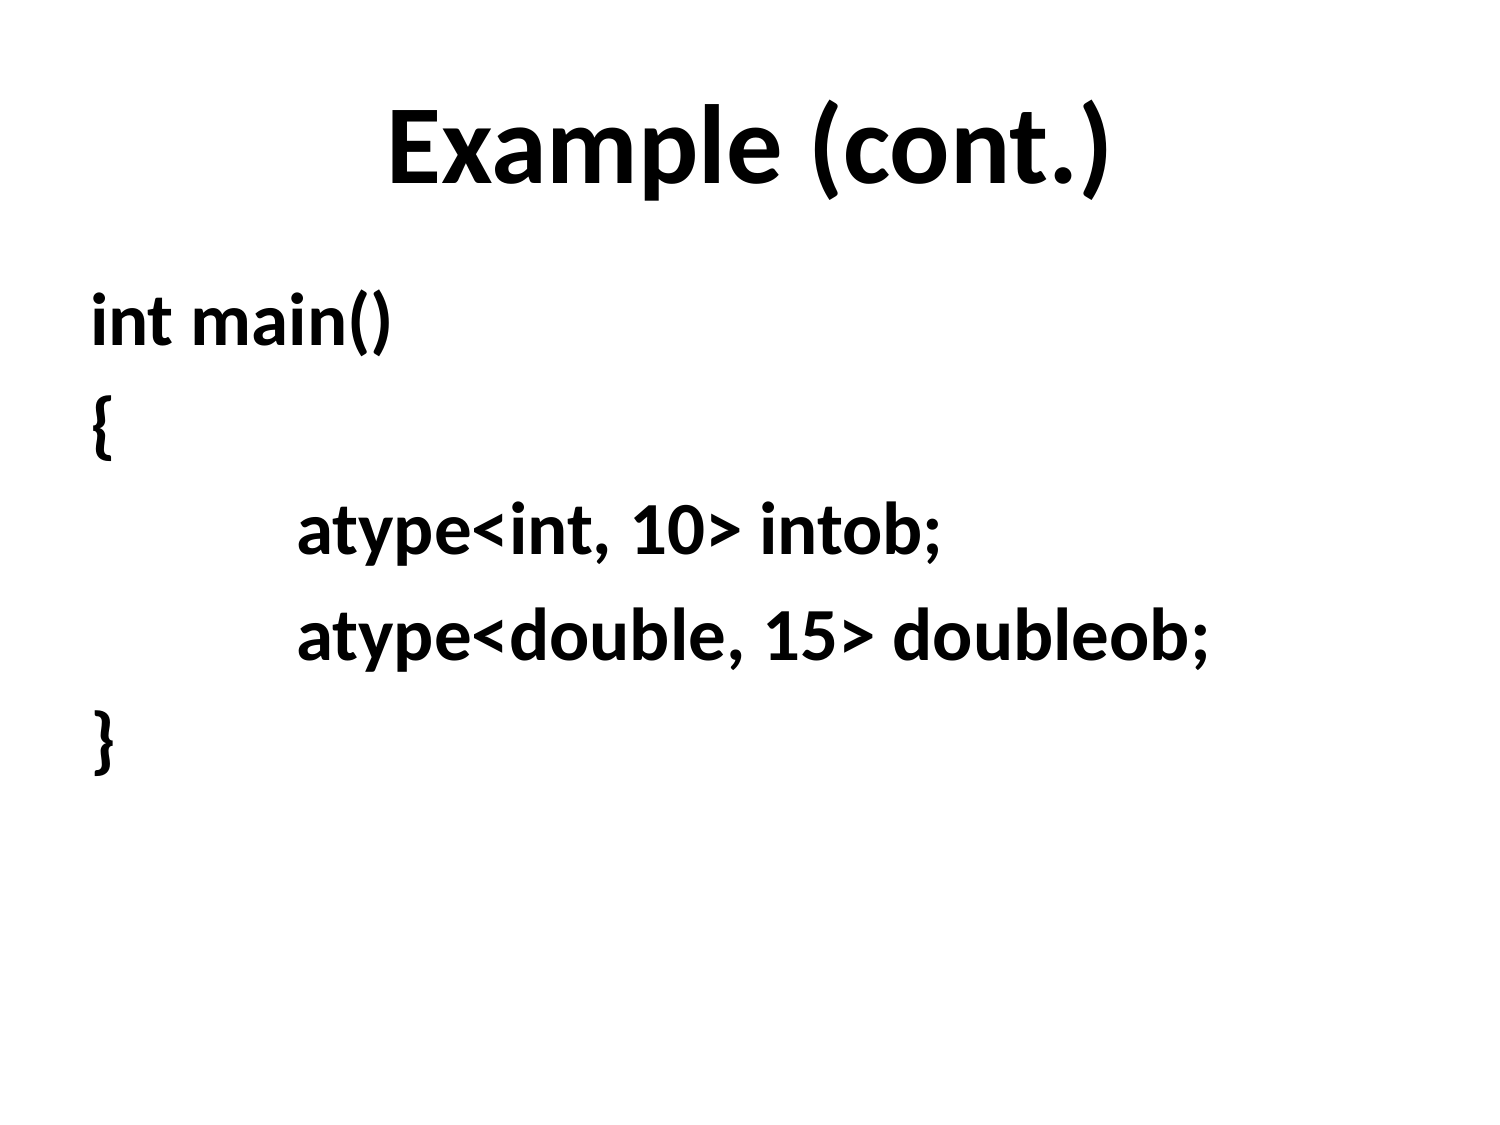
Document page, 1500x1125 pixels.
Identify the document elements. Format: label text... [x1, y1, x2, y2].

title Example (cont.) [75, 45, 1425, 233]
list int main() { atype<int, 10> intob; atype<double, 15> doubleob; } [75, 262, 1425, 1005]
